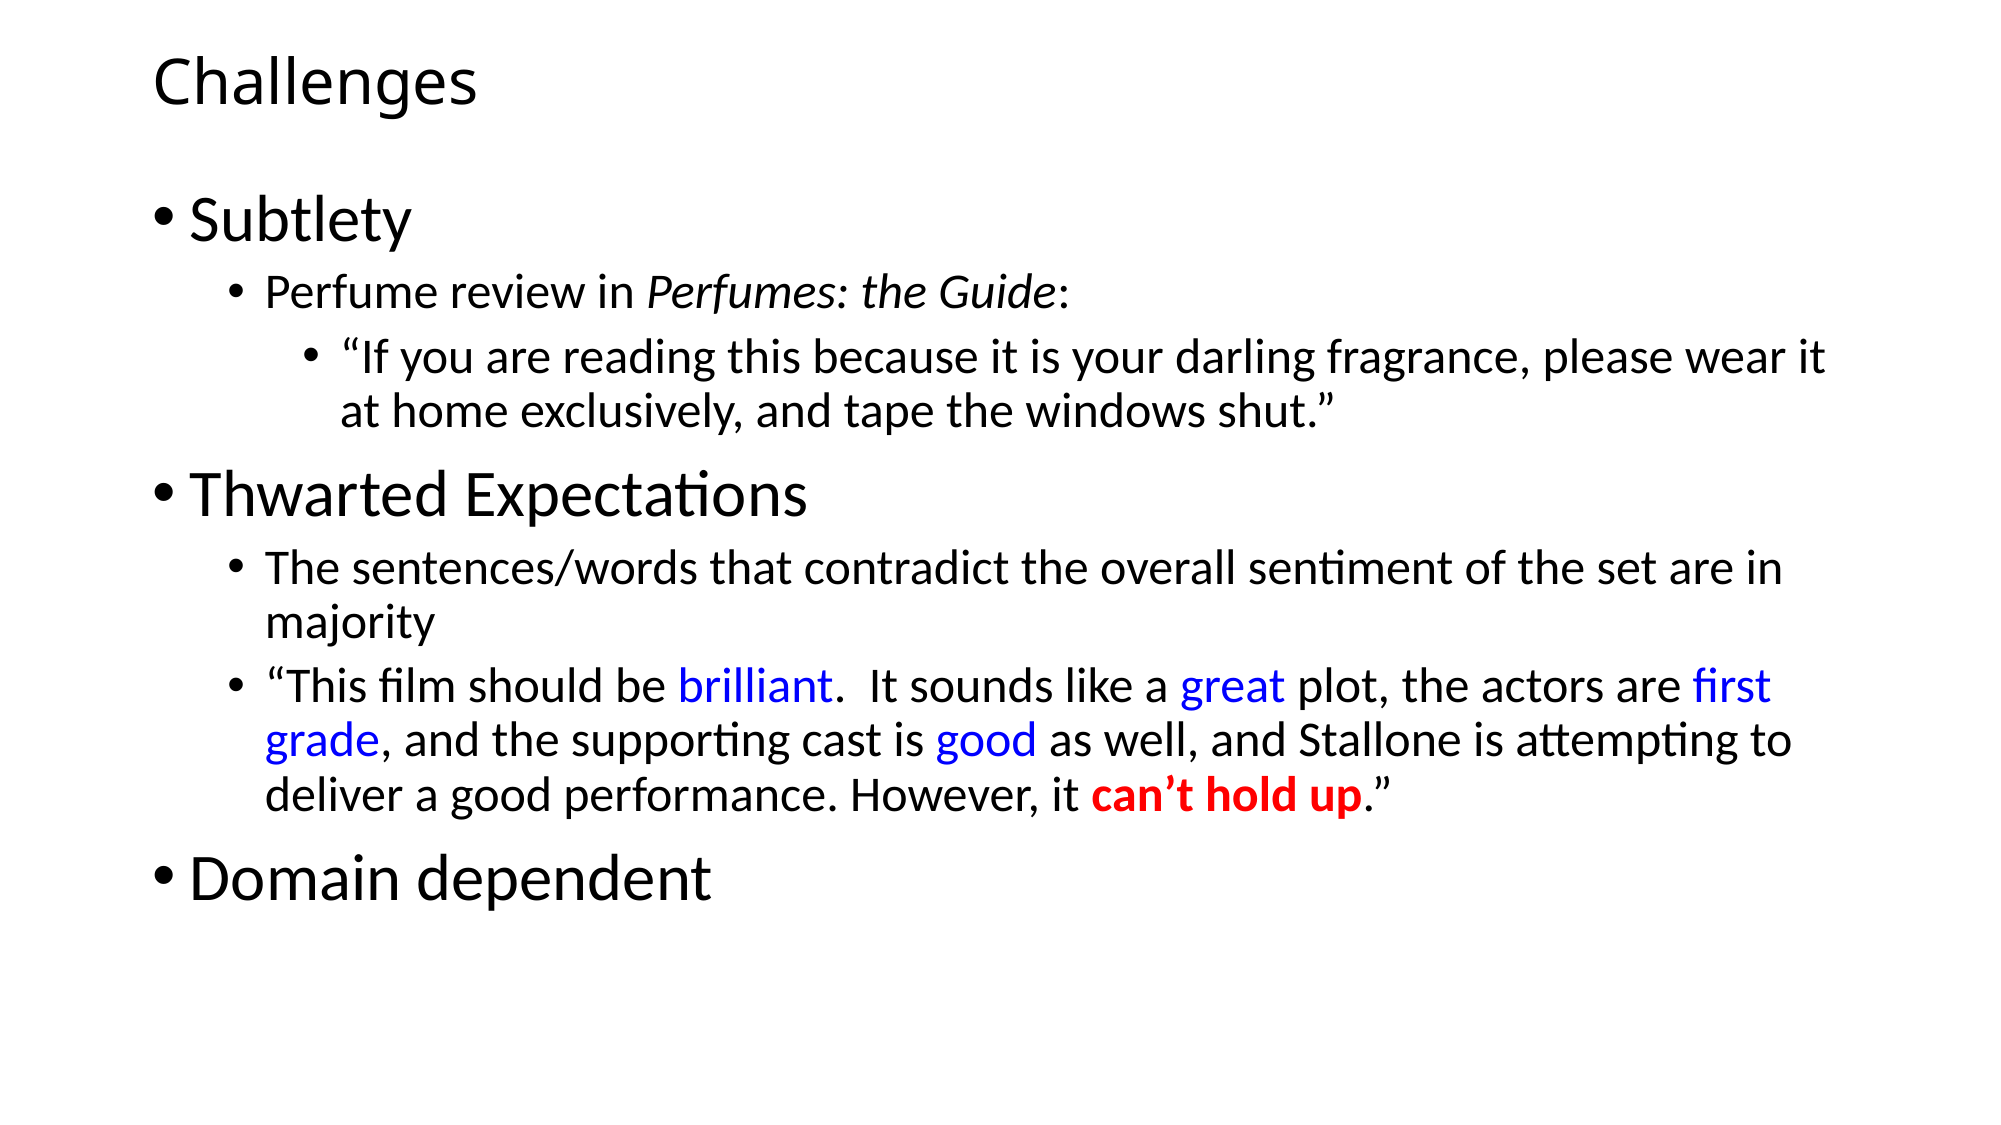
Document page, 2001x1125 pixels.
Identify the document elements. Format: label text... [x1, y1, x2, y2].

list Subtlety Perfume review in Perfumes: the Guide: “If you are reading this because it is your darling fragrance, please wear it at home exclusively, and tape the windows shut.” Thwarted Expectations The sentences/words that contradict the overall sentiment of the set are in majority “This film should be brilliant. It sounds like a great plot, the actors are first grade, and the supporting cast is good as well, and Stallone is attempting to deliver a good performance. However, it can’t hold up.” Domain dependent [137, 175, 1863, 1035]
title Challenges [137, 42, 1863, 126]
